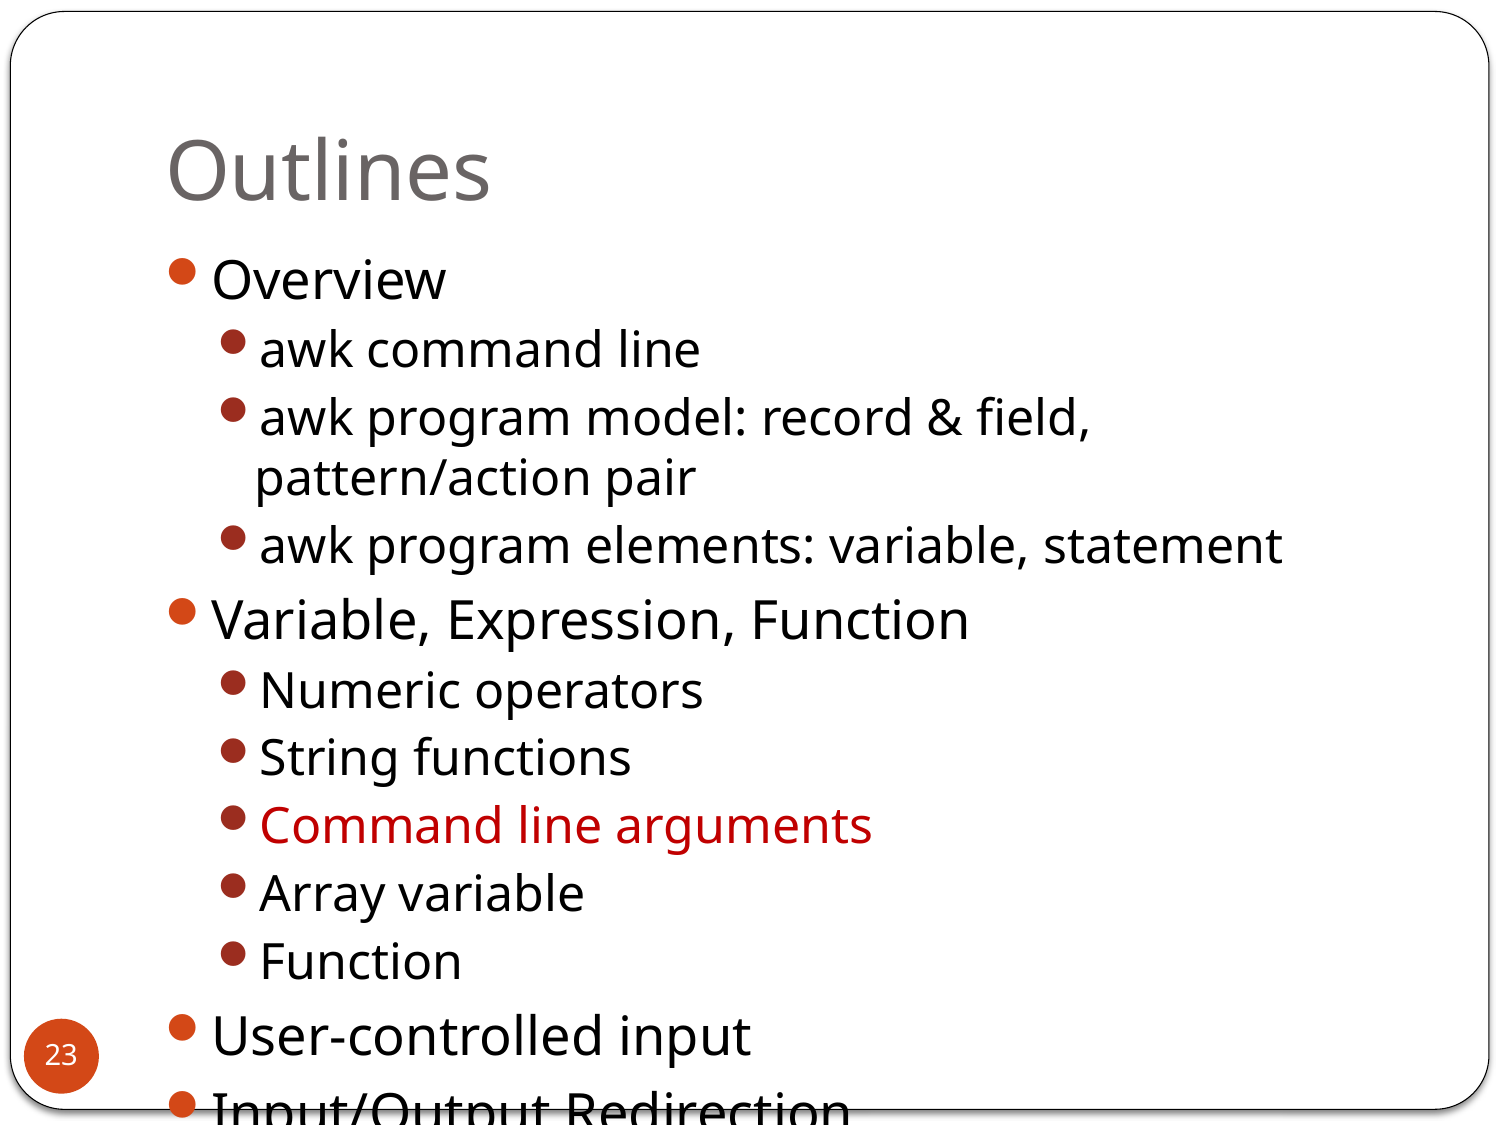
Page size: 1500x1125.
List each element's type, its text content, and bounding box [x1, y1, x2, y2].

title Outlines [150, 45, 1425, 233]
list Overview awk command line awk program model: record & field, pattern/action pair awk program elements: variable, statement Variable, Expression, Function Numeric operators String functions Command line arguments Array variable Function User-controlled input Input/Output Redirection External command [150, 237, 1425, 988]
slide_number 23 [23, 1018, 99, 1094]
